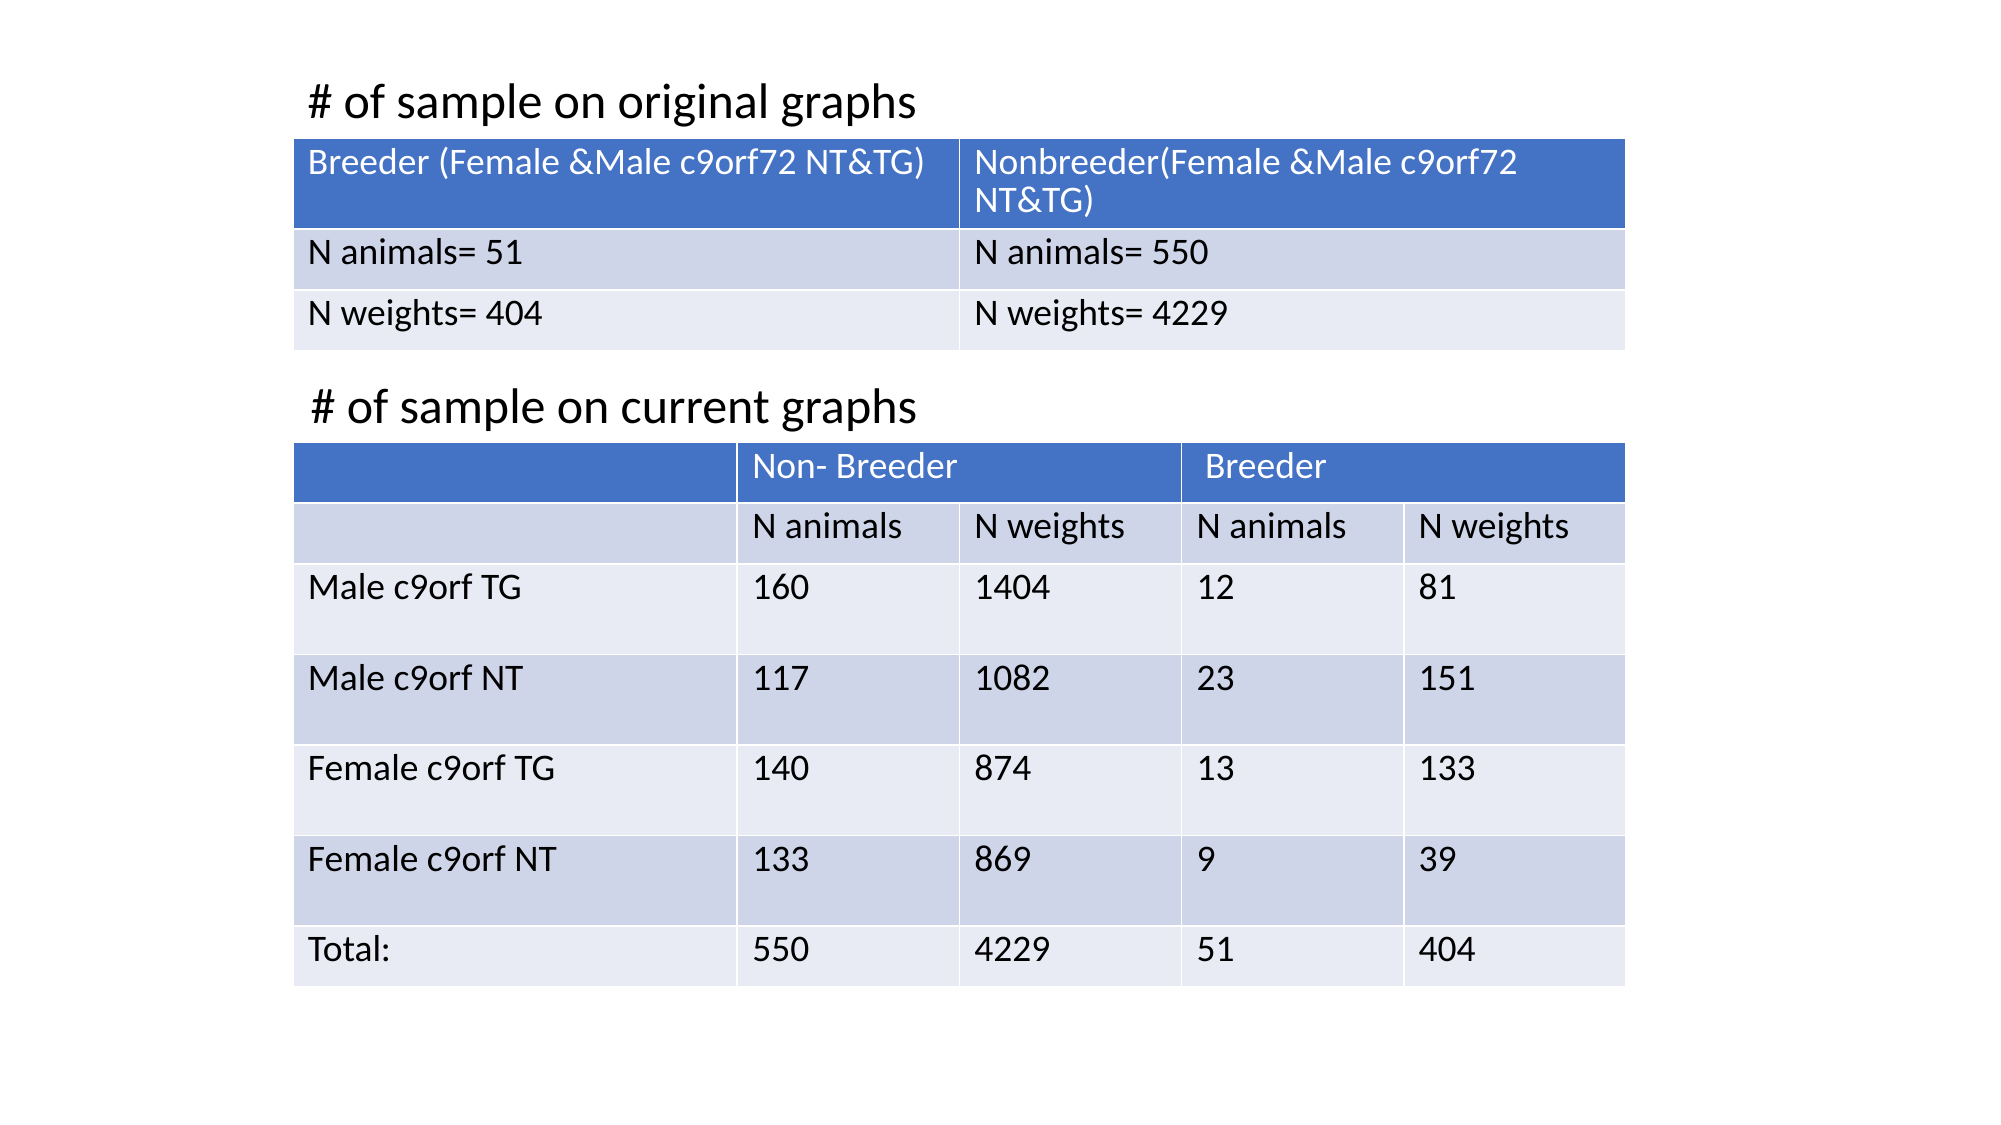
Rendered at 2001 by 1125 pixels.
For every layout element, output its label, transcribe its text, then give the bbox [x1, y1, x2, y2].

table_cell 9 [1182, 836, 1403, 925]
text_box # of sample on current graphs [295, 366, 933, 442]
table_cell [294, 504, 736, 563]
table_cell Male c9orf TG [294, 565, 736, 654]
table_cell 151 [1405, 655, 1625, 744]
table_cell N animals [738, 504, 959, 563]
table_cell 869 [960, 836, 1181, 925]
table_cell 550 [738, 927, 959, 986]
table_cell 117 [738, 655, 959, 744]
table_cell 39 [1405, 836, 1625, 925]
table_cell 874 [960, 746, 1181, 835]
table_cell 404 [1405, 927, 1625, 986]
table_cell N animals= 51 [294, 230, 959, 289]
table_cell 81 [1405, 565, 1625, 654]
table_cell N animals= 550 [960, 230, 1625, 289]
table_cell 133 [1405, 746, 1625, 835]
table_header Non- Breeder [738, 443, 1181, 502]
table_cell N weights [1405, 504, 1625, 563]
table_cell 1404 [960, 565, 1181, 654]
table_cell 12 [1182, 565, 1403, 654]
table_cell 140 [738, 746, 959, 835]
table_cell 51 [1182, 927, 1403, 986]
table_cell Female c9orf TG [294, 746, 736, 835]
table_cell 133 [738, 836, 959, 925]
table_cell N weights [960, 504, 1181, 563]
table_cell 160 [738, 565, 959, 654]
table_header [294, 443, 736, 502]
table_header Breeder (Female &Male c9orf72 NT&TG) [294, 139, 959, 228]
table_cell 23 [1182, 655, 1403, 744]
table_cell 1082 [960, 655, 1181, 744]
table_cell 13 [1182, 746, 1403, 835]
text_box # of sample on original graphs [292, 61, 942, 182]
table_header Nonbreeder(Female &Male c9orf72 NT&TG) [960, 139, 1625, 228]
table_cell Total: [294, 927, 736, 986]
table_cell N weights= 4229 [960, 291, 1625, 350]
table_cell N animals [1182, 504, 1403, 563]
table_cell N weights= 404 [294, 291, 959, 350]
table_cell Female c9orf NT [294, 836, 736, 925]
table_header Breeder [1182, 443, 1625, 502]
table_cell Male c9orf NT [294, 655, 736, 744]
table_cell 4229 [960, 927, 1181, 986]
